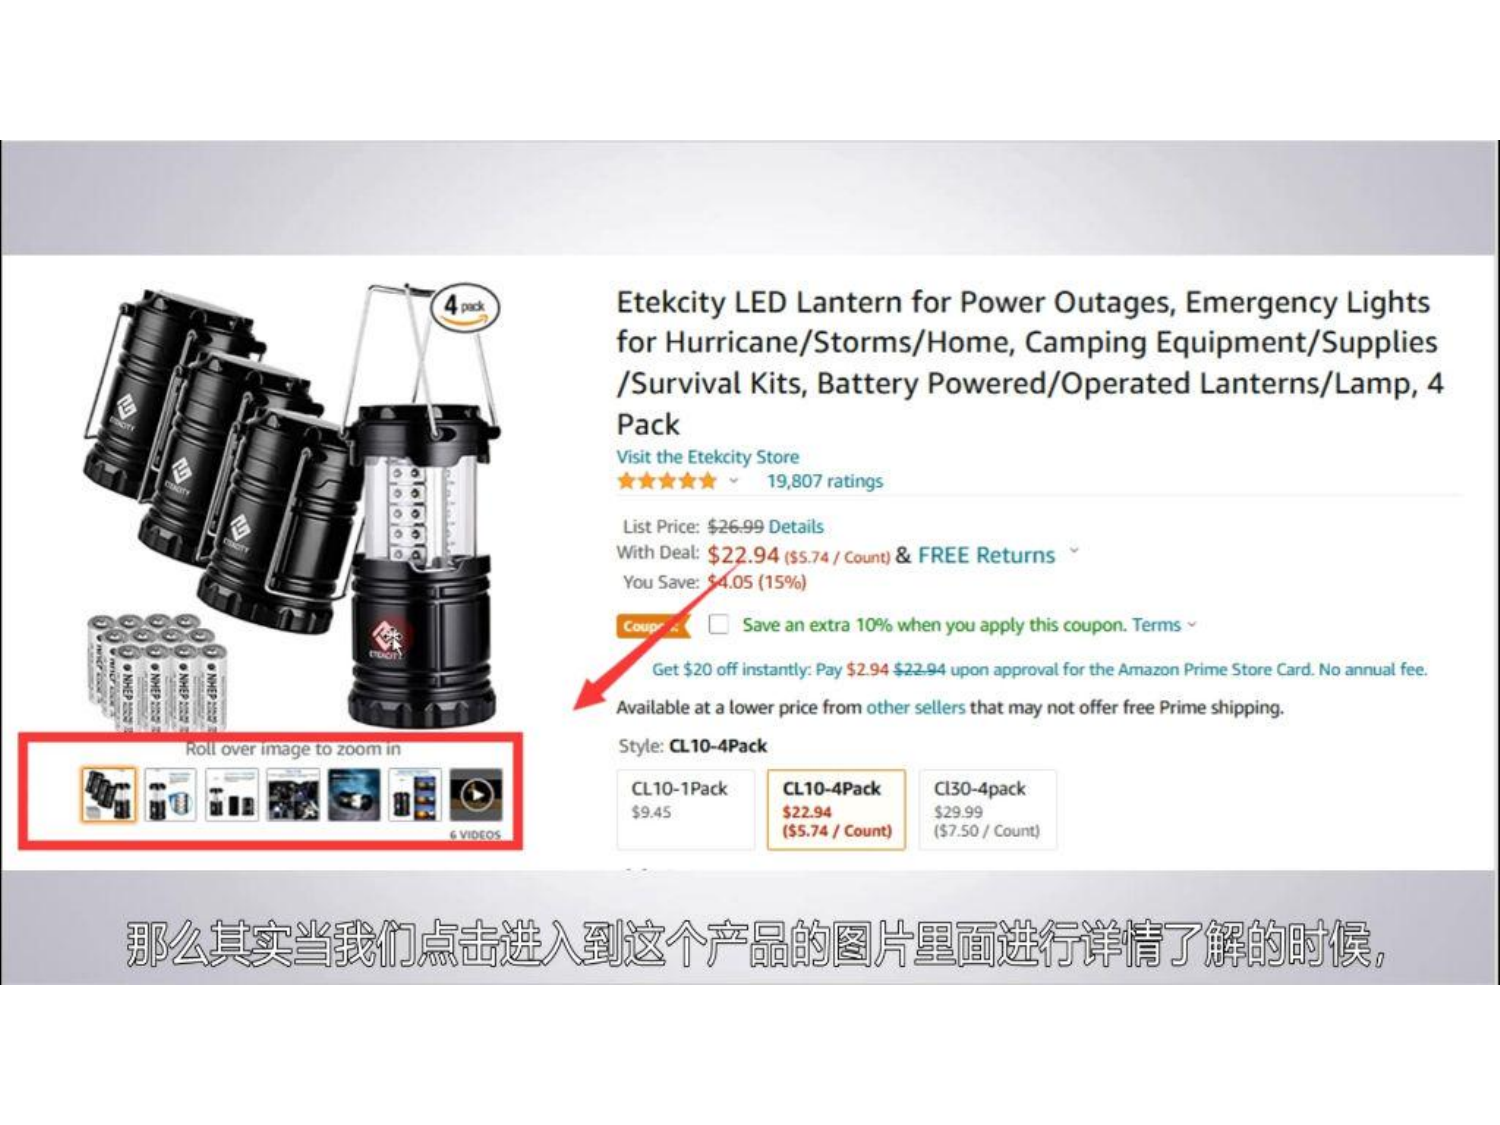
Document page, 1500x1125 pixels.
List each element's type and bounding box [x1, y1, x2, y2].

picture [0, 140, 1500, 985]
